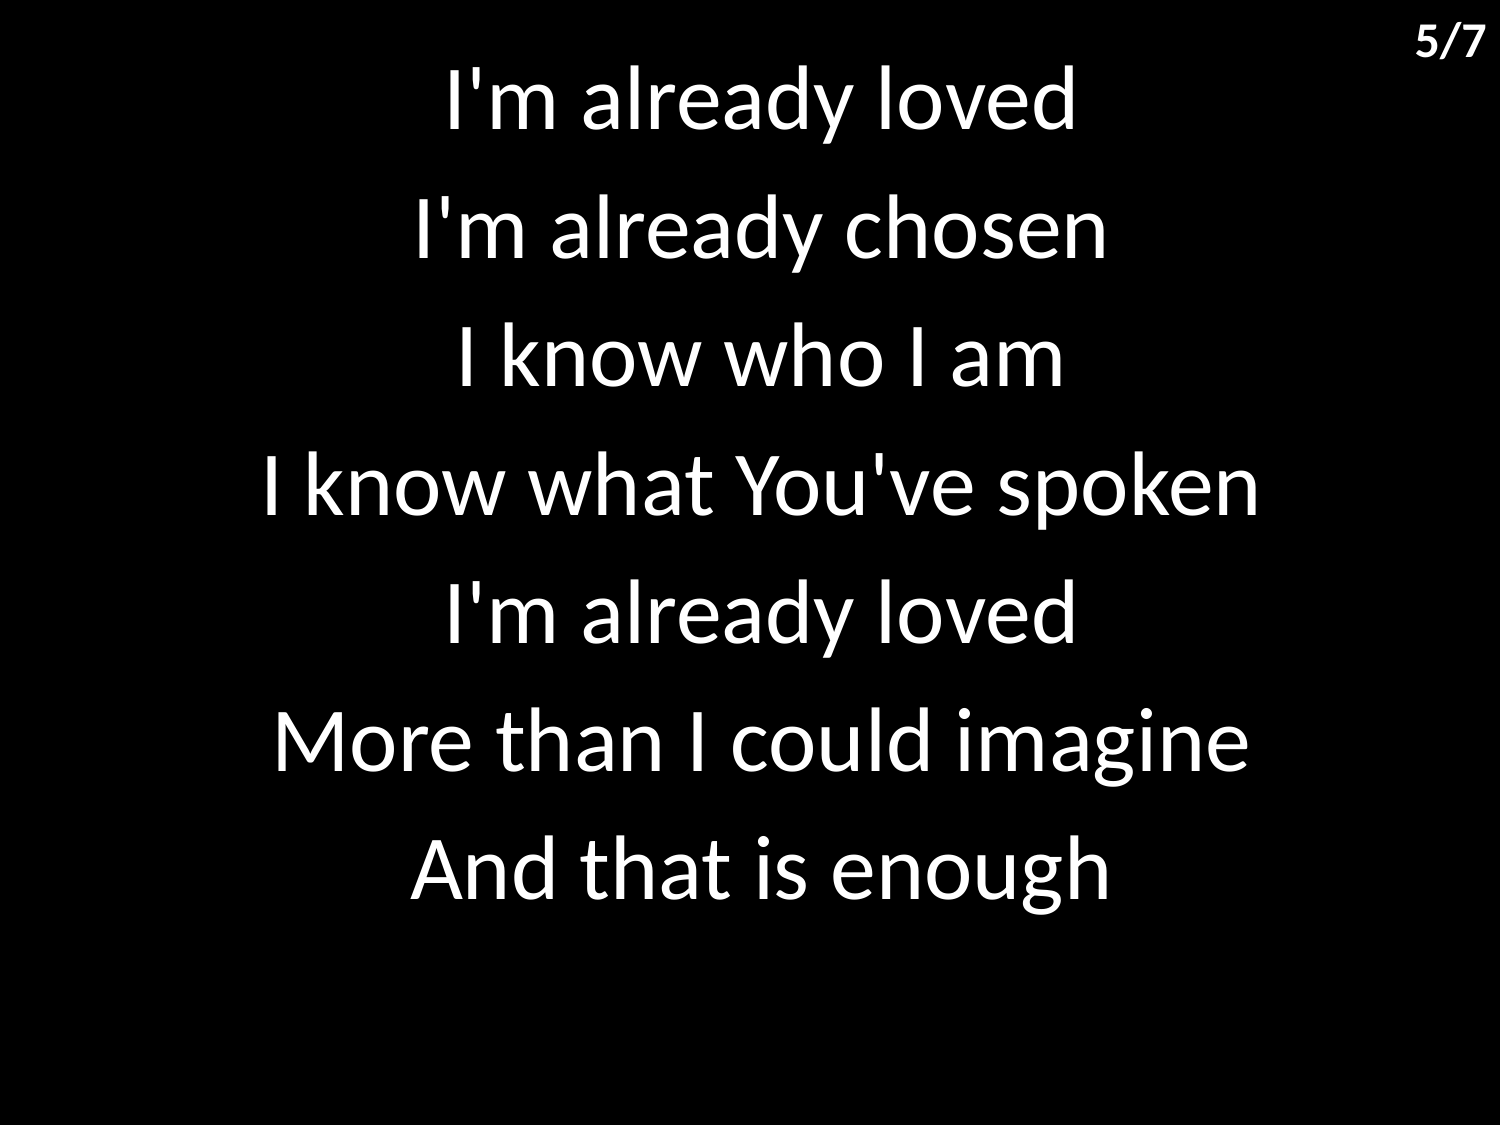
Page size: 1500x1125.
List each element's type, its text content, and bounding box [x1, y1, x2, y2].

text_box 5/7 [1399, 0, 1500, 75]
subtitle I'm already loved I'm already chosen I know who I am I know what You've spoken I'm already loved More than I could imagine And that is enough [53, 30, 1471, 1094]
